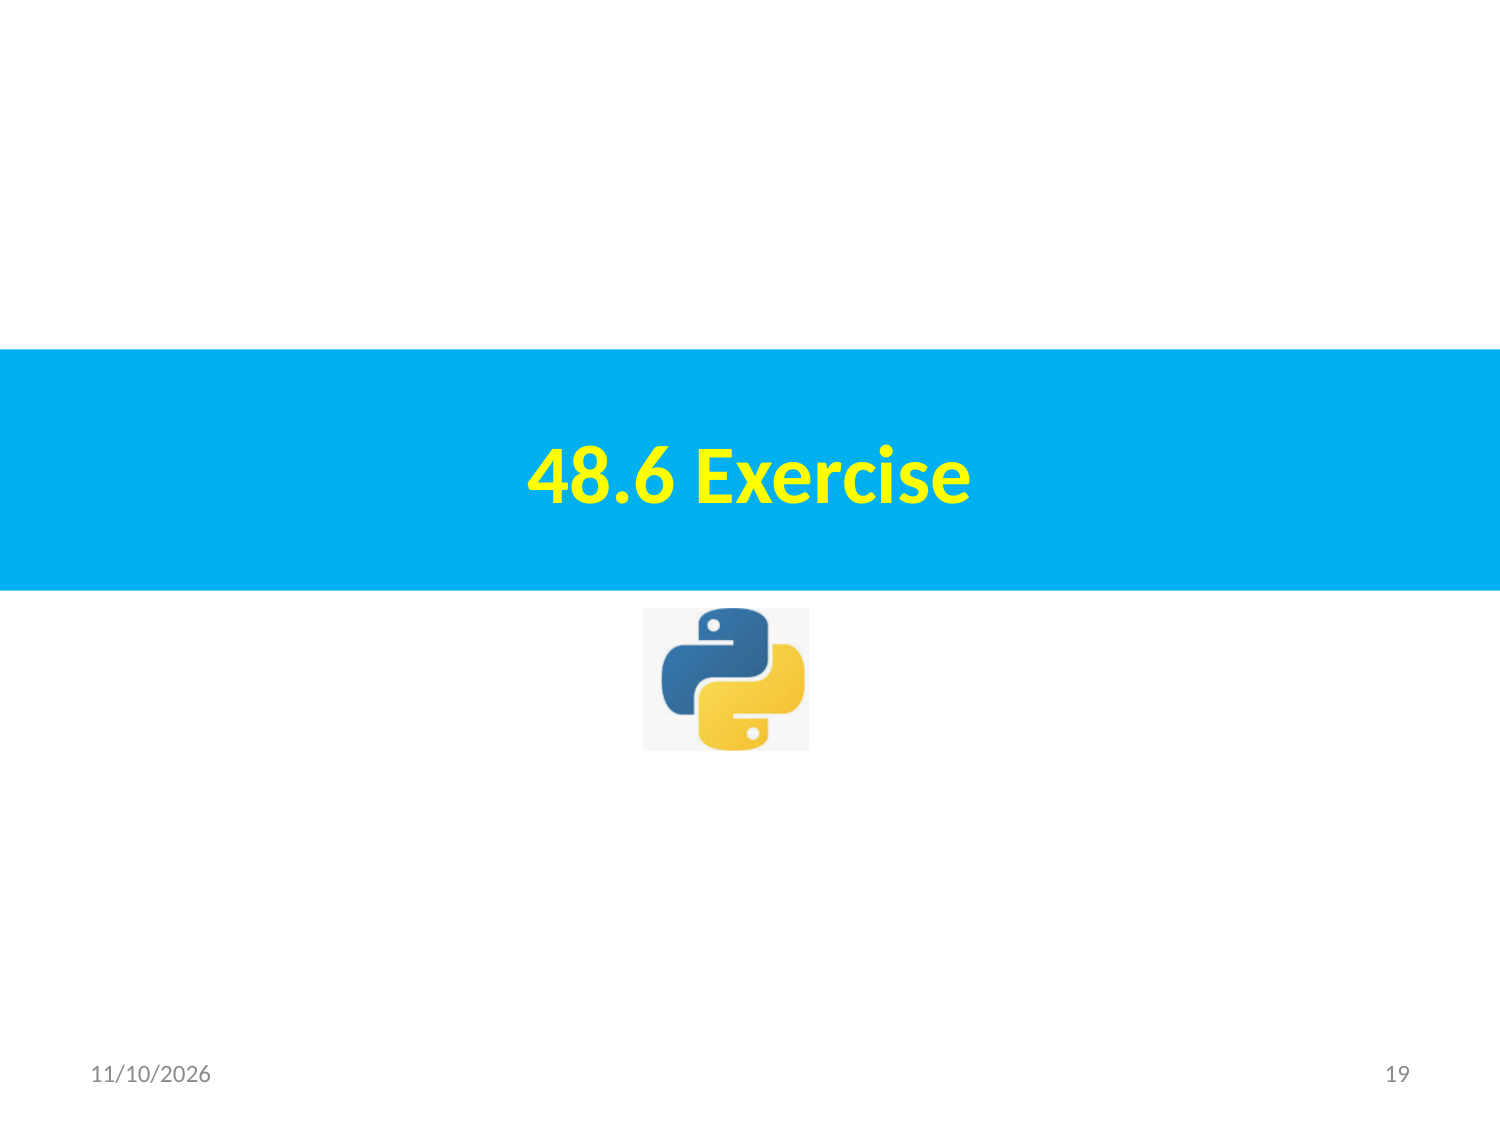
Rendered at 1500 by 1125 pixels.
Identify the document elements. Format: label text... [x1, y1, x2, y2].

picture [643, 606, 809, 752]
title 48.6 Exercise [0, 349, 1500, 591]
slide_number 19 [1074, 1042, 1425, 1103]
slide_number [75, 1042, 425, 1103]
